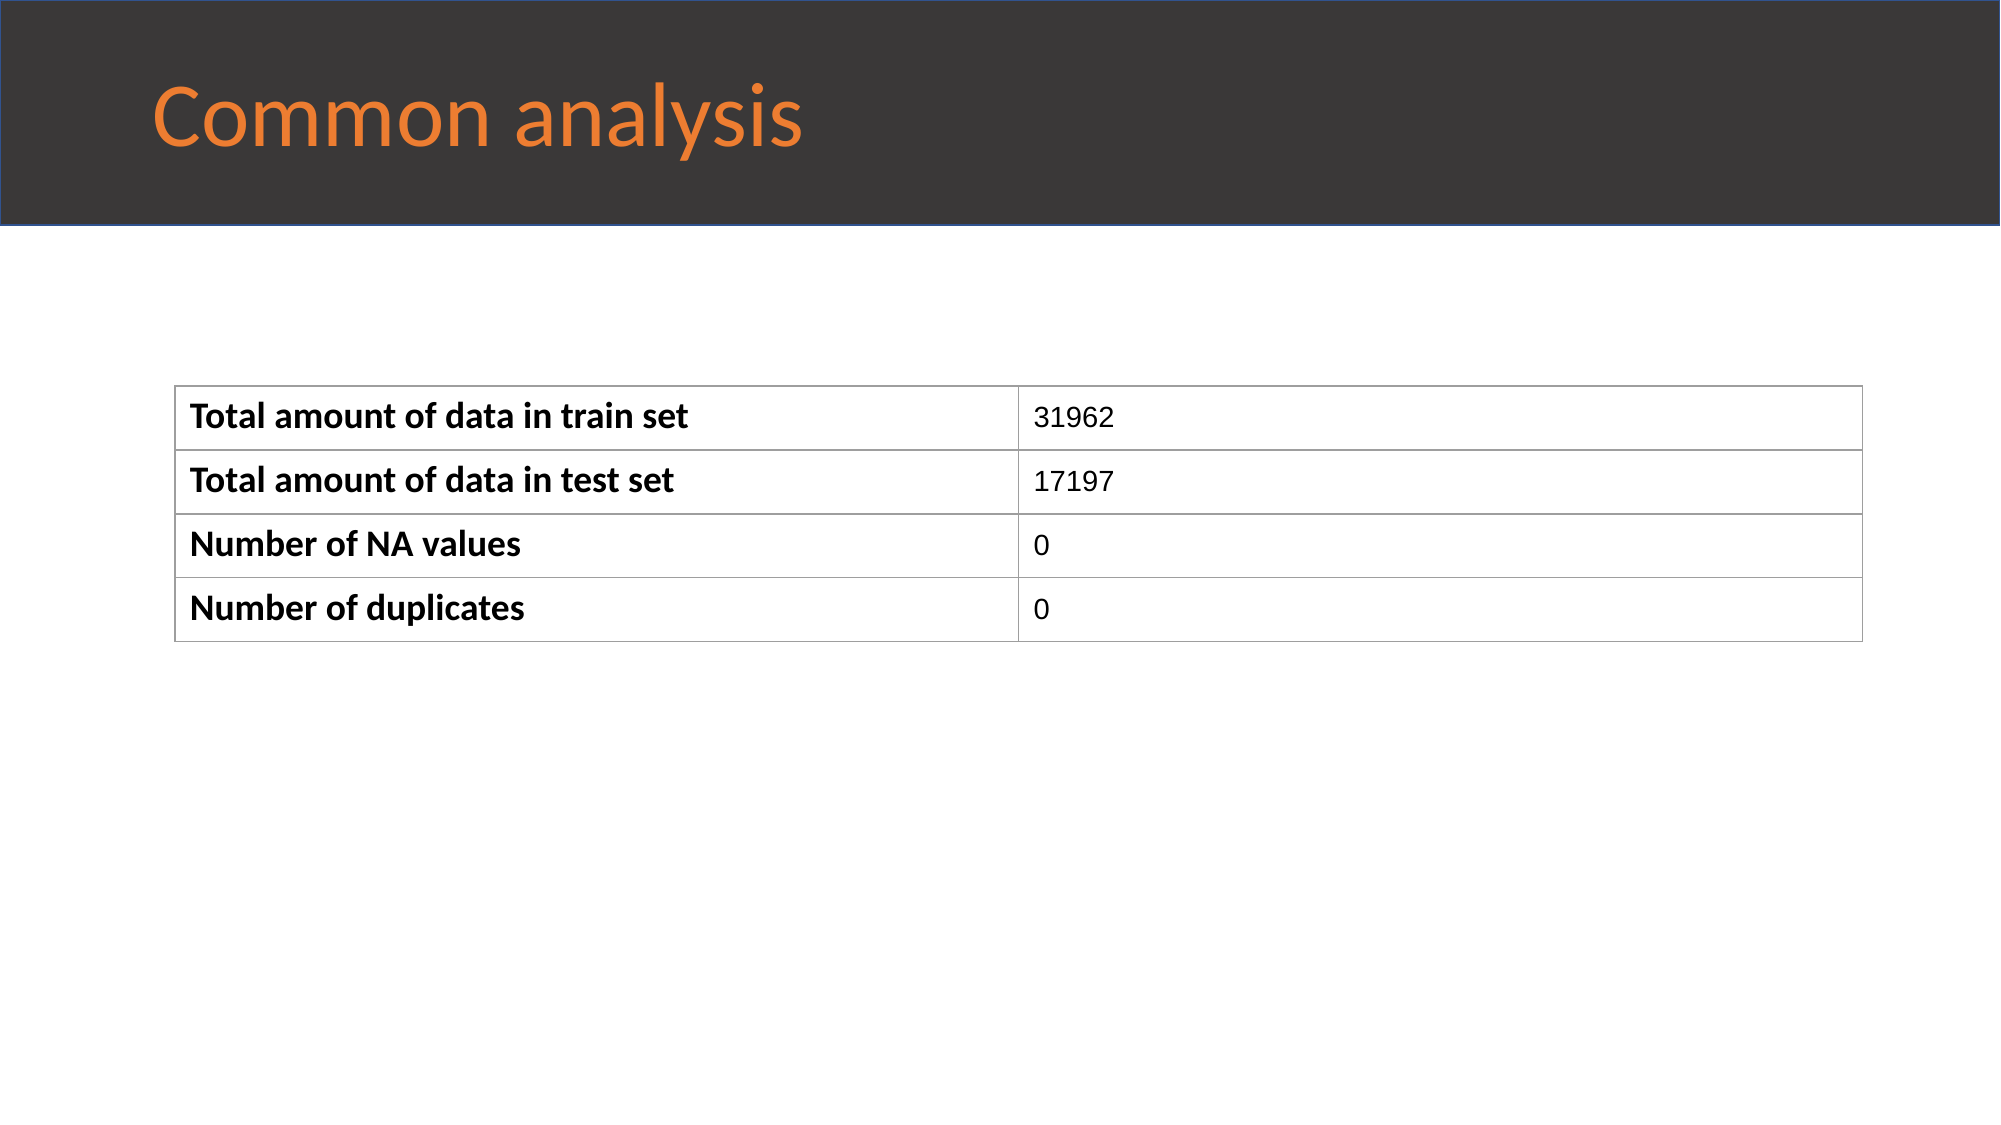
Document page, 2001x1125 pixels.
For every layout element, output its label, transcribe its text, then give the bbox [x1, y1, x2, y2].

table_cell 17197 [1019, 451, 1862, 513]
table_cell Number of duplicates [176, 578, 1018, 641]
table_header 31962 [1019, 387, 1862, 449]
table_cell 0 [1019, 515, 1862, 577]
table_cell Number of NA values [176, 515, 1018, 577]
title Common analysis [137, 7, 1863, 225]
table_cell Total amount of data in test set [176, 451, 1018, 513]
table_cell 0 [1019, 578, 1862, 641]
table_header Total amount of data in train set [176, 387, 1018, 449]
text_box [0, 0, 2000, 225]
